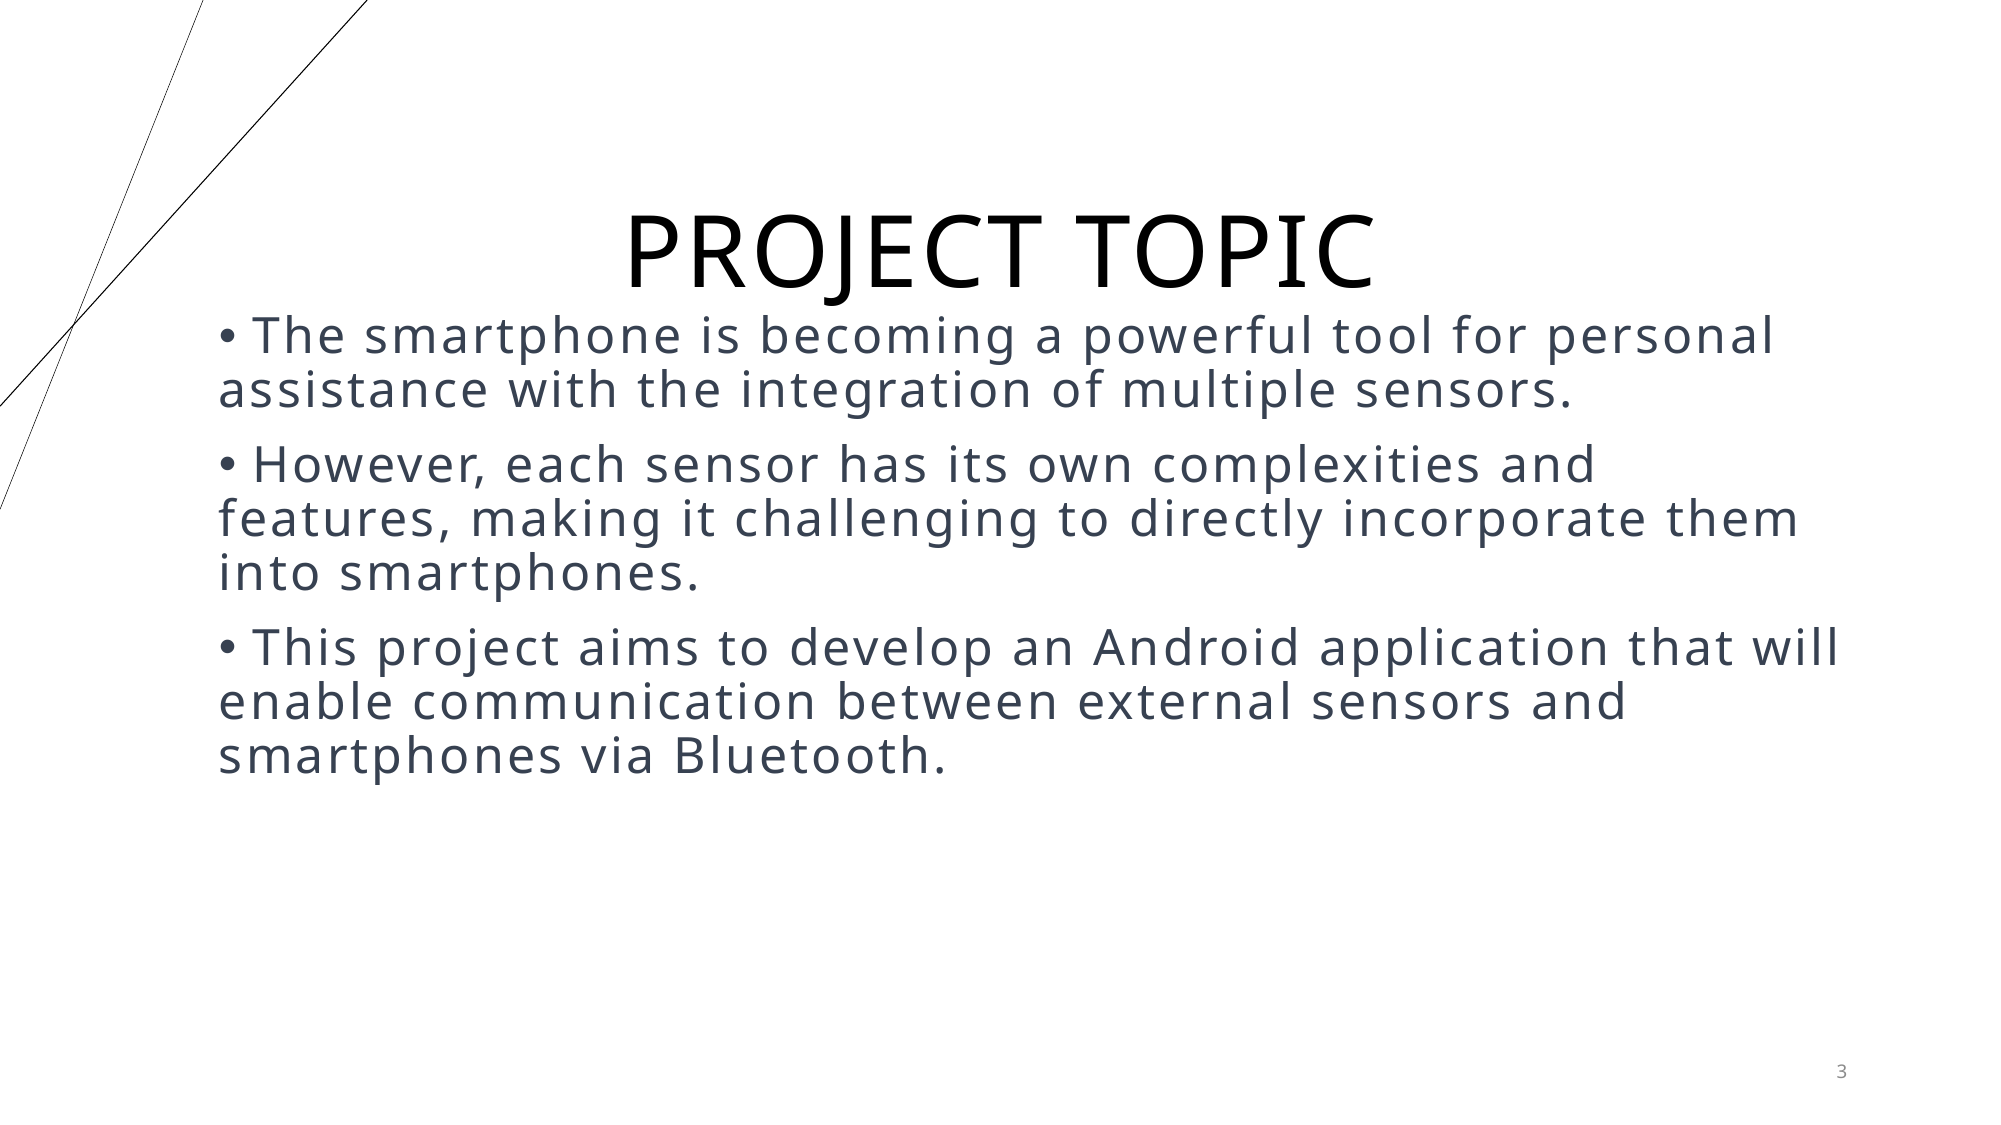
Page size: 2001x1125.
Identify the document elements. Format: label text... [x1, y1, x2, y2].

list The smartphone is becoming a powerful tool for personal assistance with the integration of multiple sensors. However, each sensor has its own complexities and features, making it challenging to directly incorporate them into smartphones. This project aims to develop an Android application that will enable communication between external sensors and smartphones via Bluetooth. [203, 386, 1863, 858]
title Project topic [309, 146, 1691, 364]
slide_number 3 [1412, 1042, 1863, 1103]
